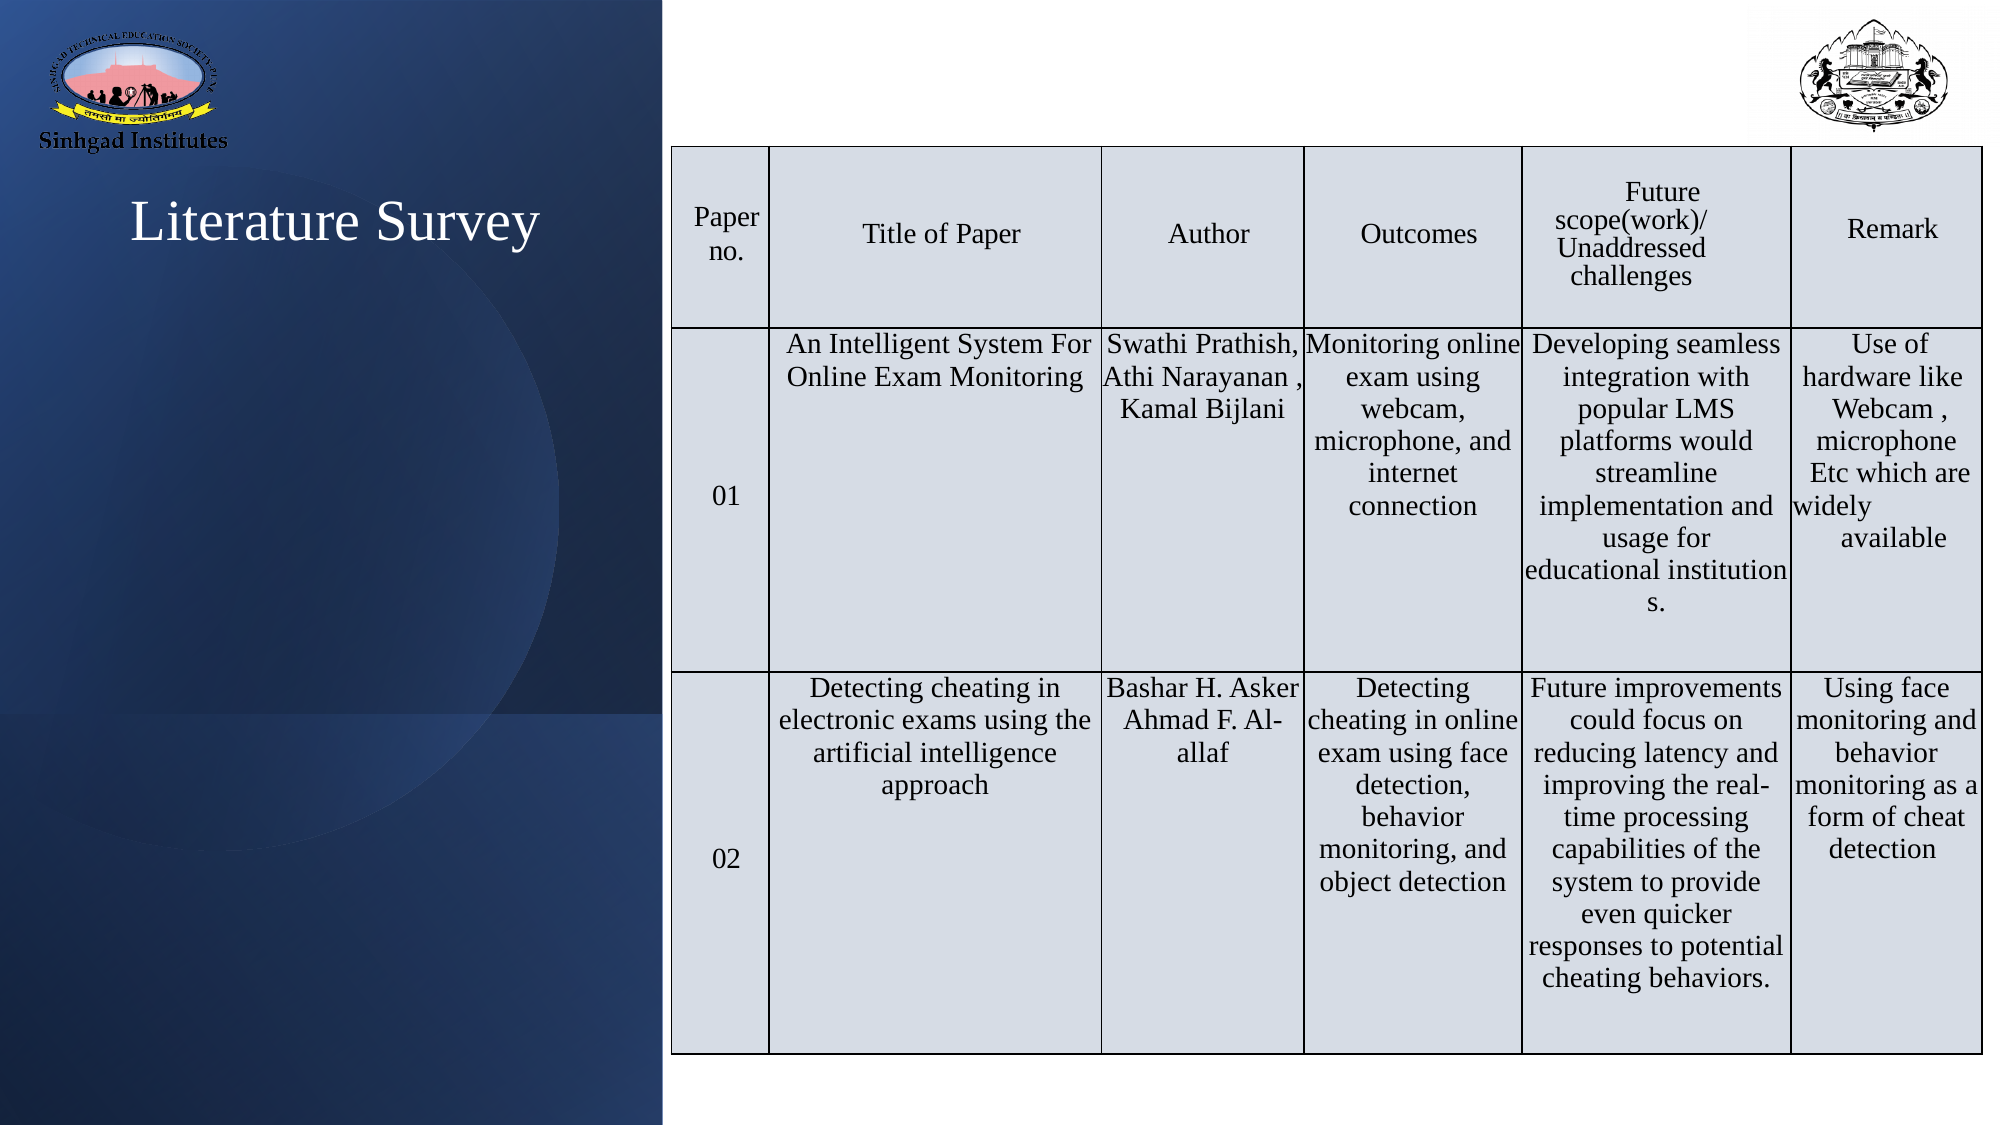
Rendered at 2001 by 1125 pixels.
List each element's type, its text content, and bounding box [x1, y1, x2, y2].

table_header Remark [1792, 147, 1981, 327]
table_cell Using face monitoring and behavior monitoring as a form of cheat detection [1792, 673, 1981, 1053]
text_box Literature Survey [31, 174, 640, 260]
table_cell 02 [672, 673, 768, 1053]
text_box [663, 0, 2000, 1125]
table_cell Swathi Prathish, Athi Narayanan , Kamal Bijlani [1102, 329, 1303, 671]
table_cell Use of hardware like Webcam , microphone Etc which are widely available [1792, 329, 1981, 671]
table_header Future scope(work)/ Unaddressed challenges [1523, 147, 1790, 327]
table_cell 01 [672, 329, 768, 671]
text_box [0, 0, 663, 1124]
table_header Outcomes [1305, 147, 1521, 327]
table_cell Detecting cheating in online exam using face detection, behavior monitoring, and object detection [1305, 673, 1521, 1053]
table_cell Developing seamless integration with popular LMS platforms would streamline implementation and usage for educational institutions. [1523, 329, 1790, 671]
table_cell Detecting cheating in electronic exams using the artificial intelligence approach [770, 673, 1101, 1053]
table_header Author [1102, 147, 1303, 327]
table_cell Monitoring online exam using webcam, microphone, and internet connection [1305, 329, 1521, 671]
table_header Title of Paper [770, 147, 1101, 327]
table_cell Bashar H. Asker Ahmad F. Al-allaf [1102, 673, 1303, 1053]
table_cell An Intelligent System For Online Exam Monitoring [770, 329, 1101, 671]
picture [31, 25, 238, 154]
table_cell Future improvements could focus on reducing latency and improving the real-time processing capabilities of the system to provide even quicker responses to potential cheating behaviors. [1523, 673, 1790, 1053]
table_header Paper no. [672, 147, 768, 327]
picture [1747, 4, 2000, 147]
